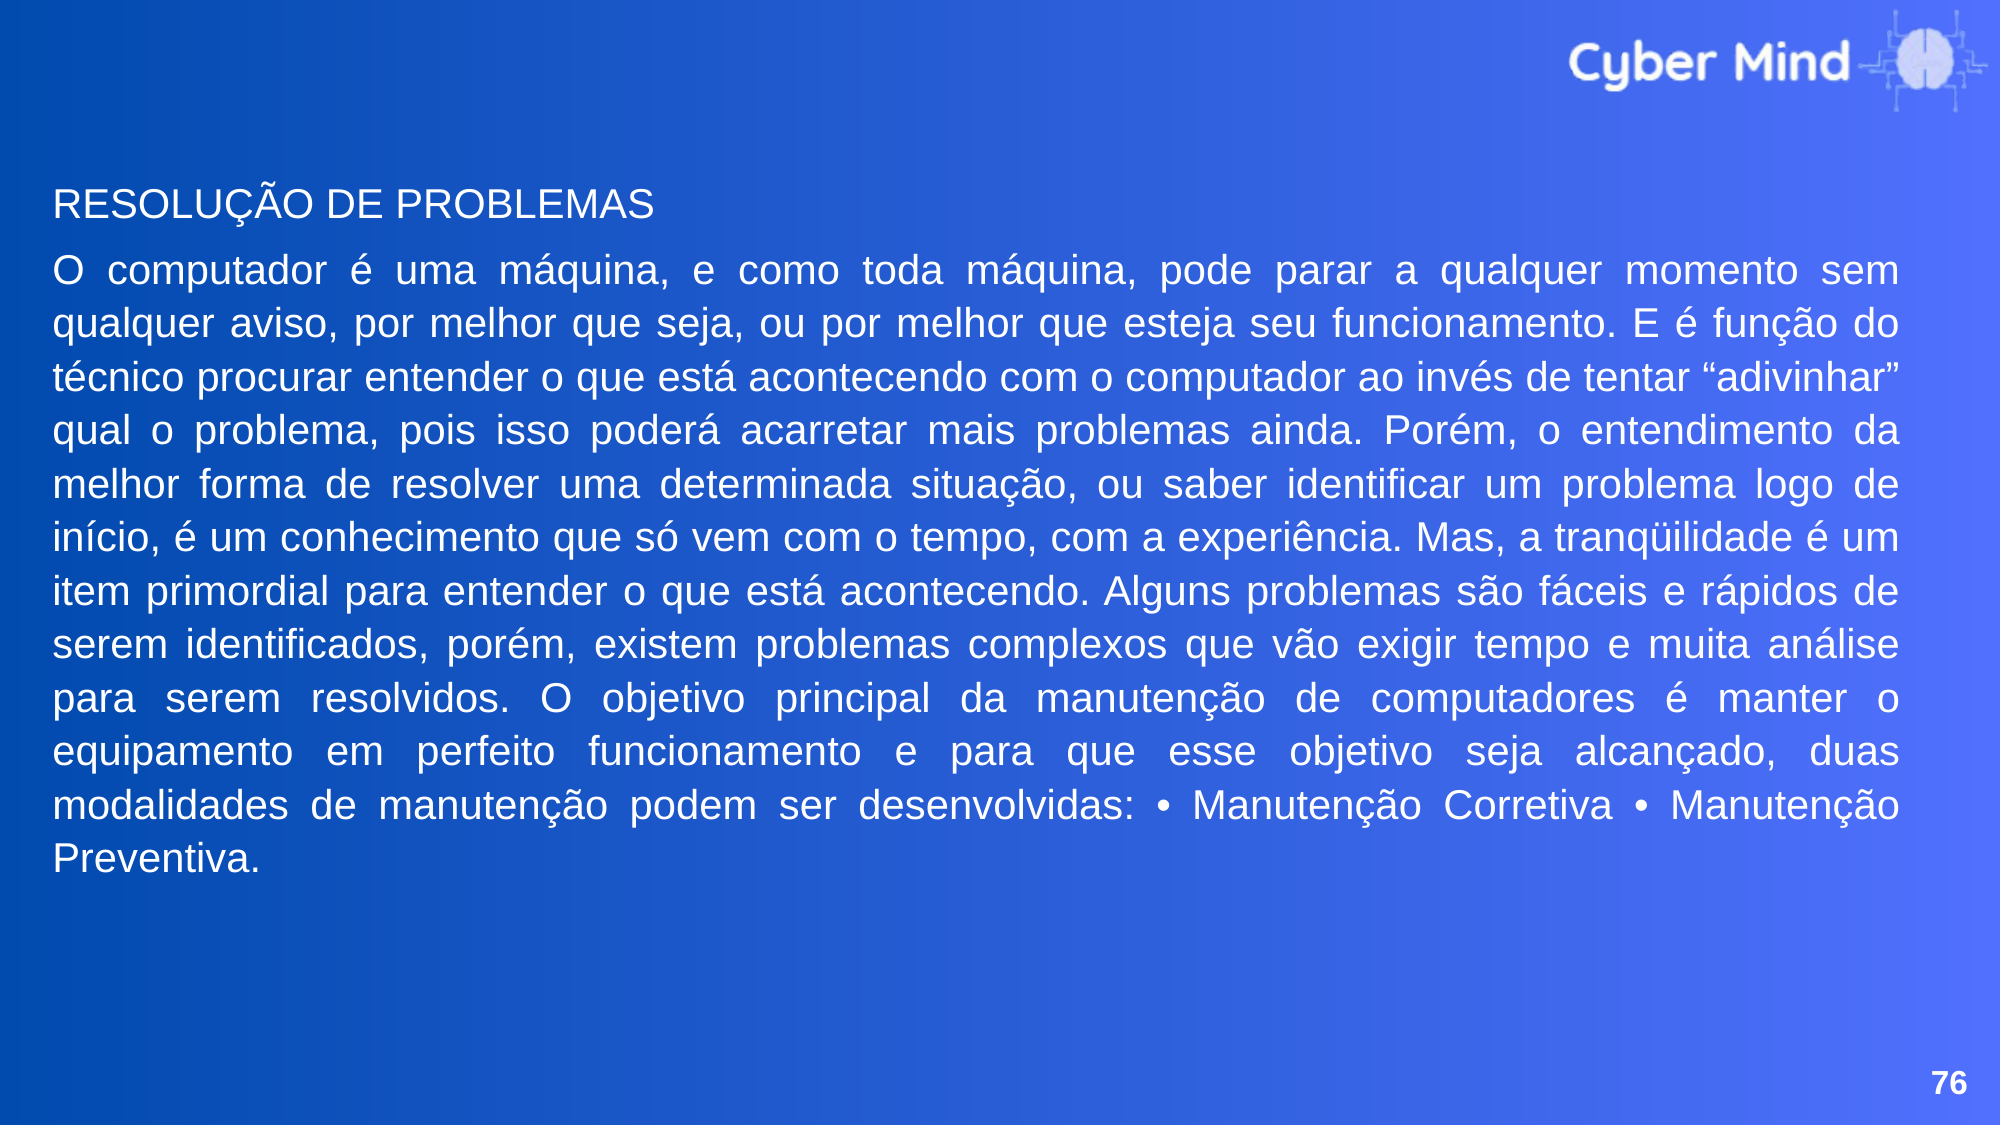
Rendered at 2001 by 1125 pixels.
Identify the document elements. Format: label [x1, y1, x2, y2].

picture [1564, 6, 2000, 118]
list [0, 0, 2000, 1125]
